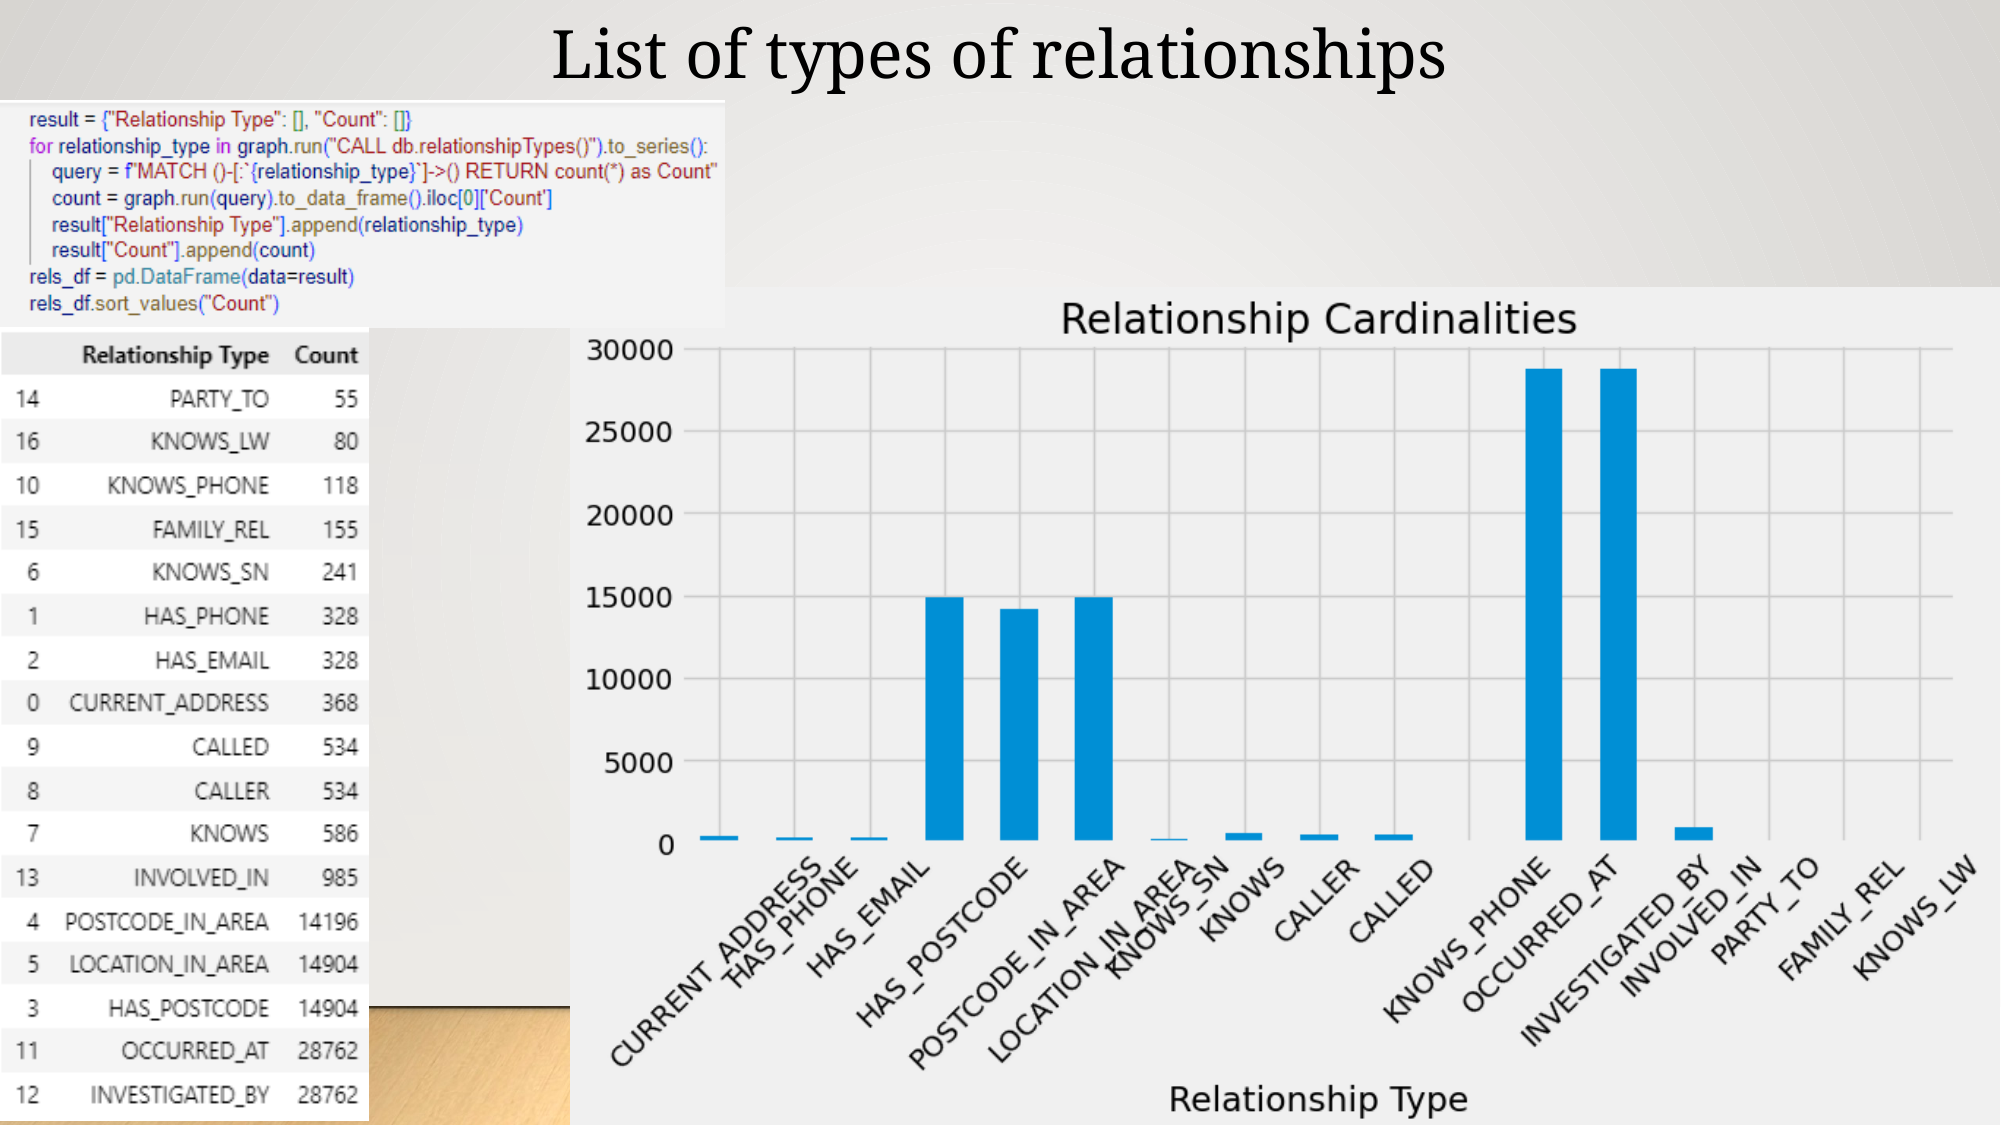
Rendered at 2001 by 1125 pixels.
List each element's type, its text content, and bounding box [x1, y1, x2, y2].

picture [0, 100, 2000, 1125]
title List of types of relationships [234, 0, 1766, 101]
